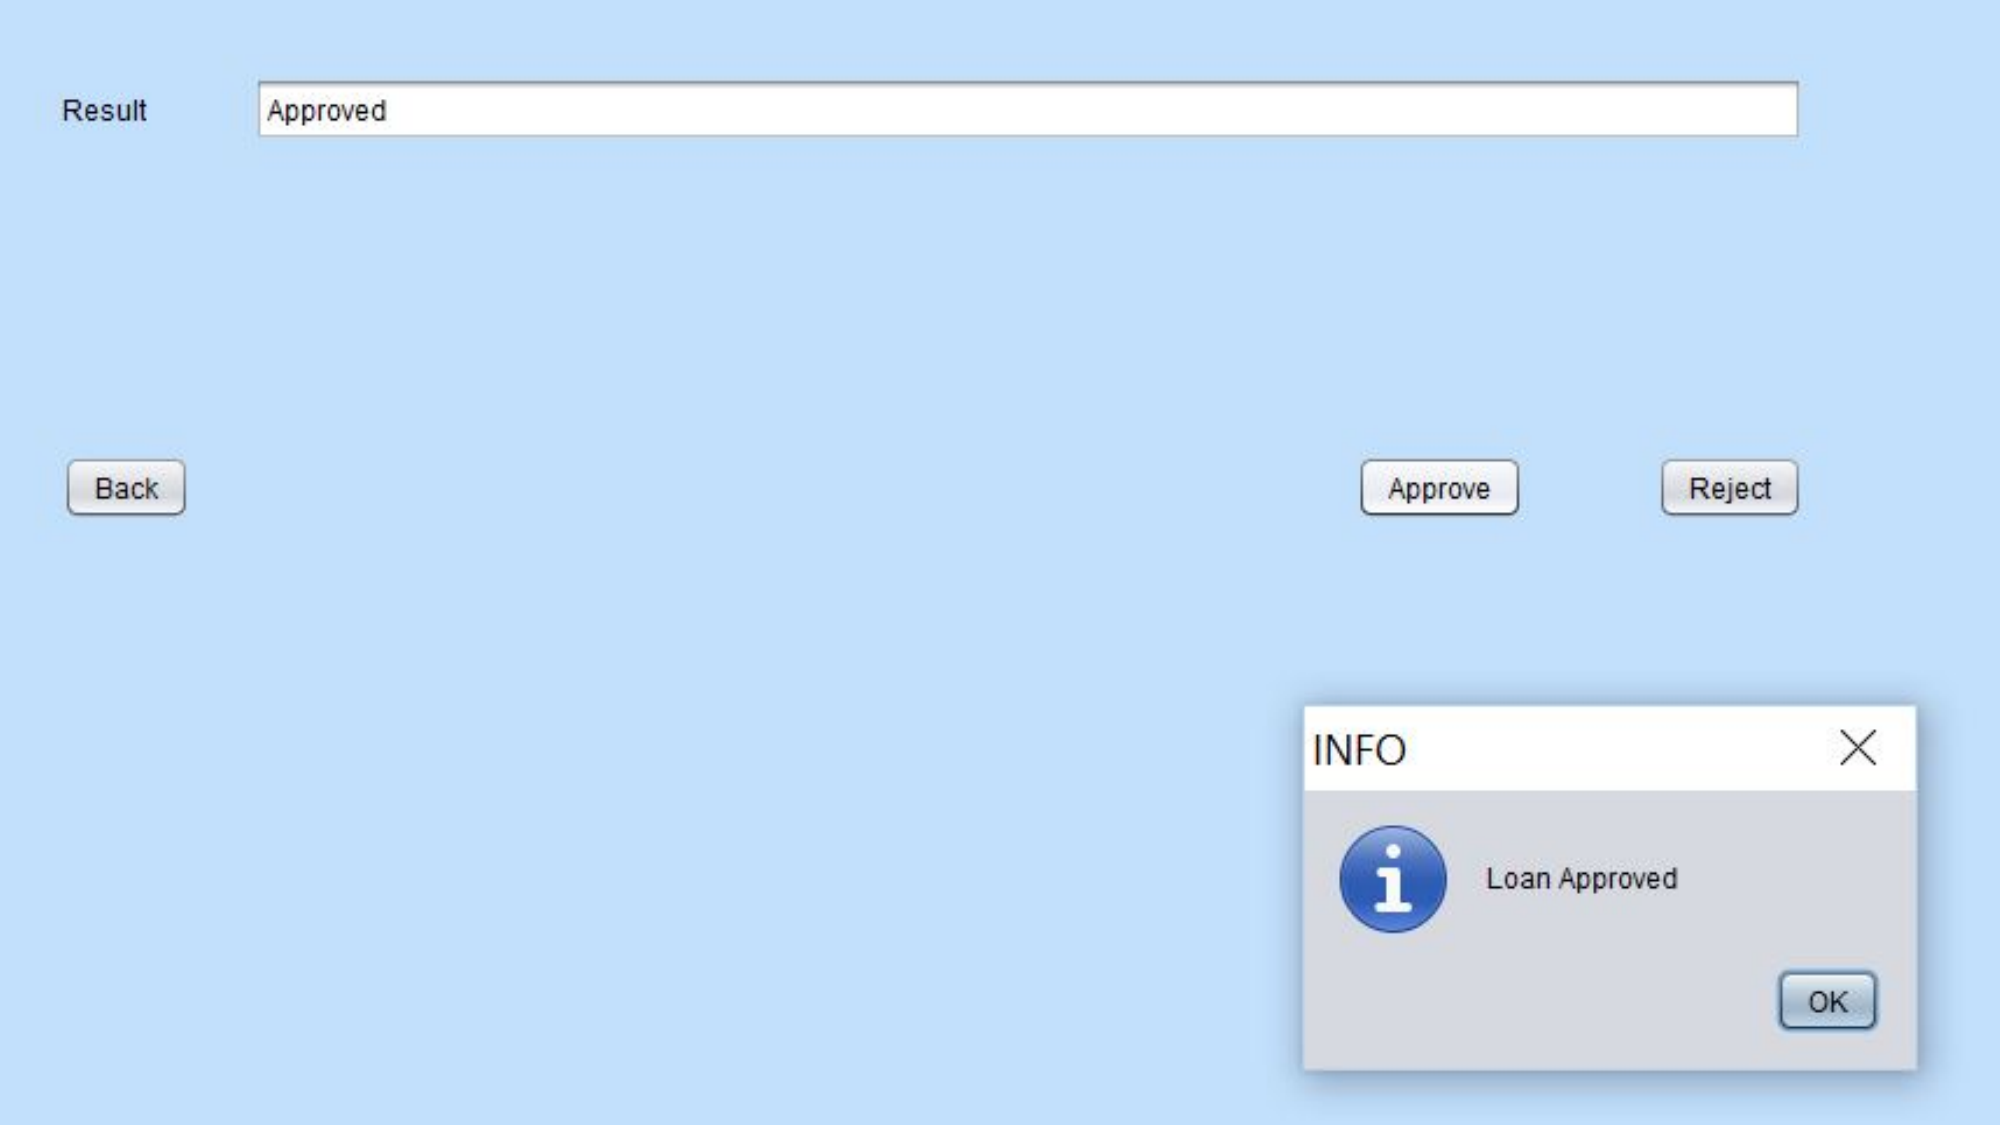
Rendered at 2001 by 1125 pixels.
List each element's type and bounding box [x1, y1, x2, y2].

list [0, 0, 2000, 1125]
